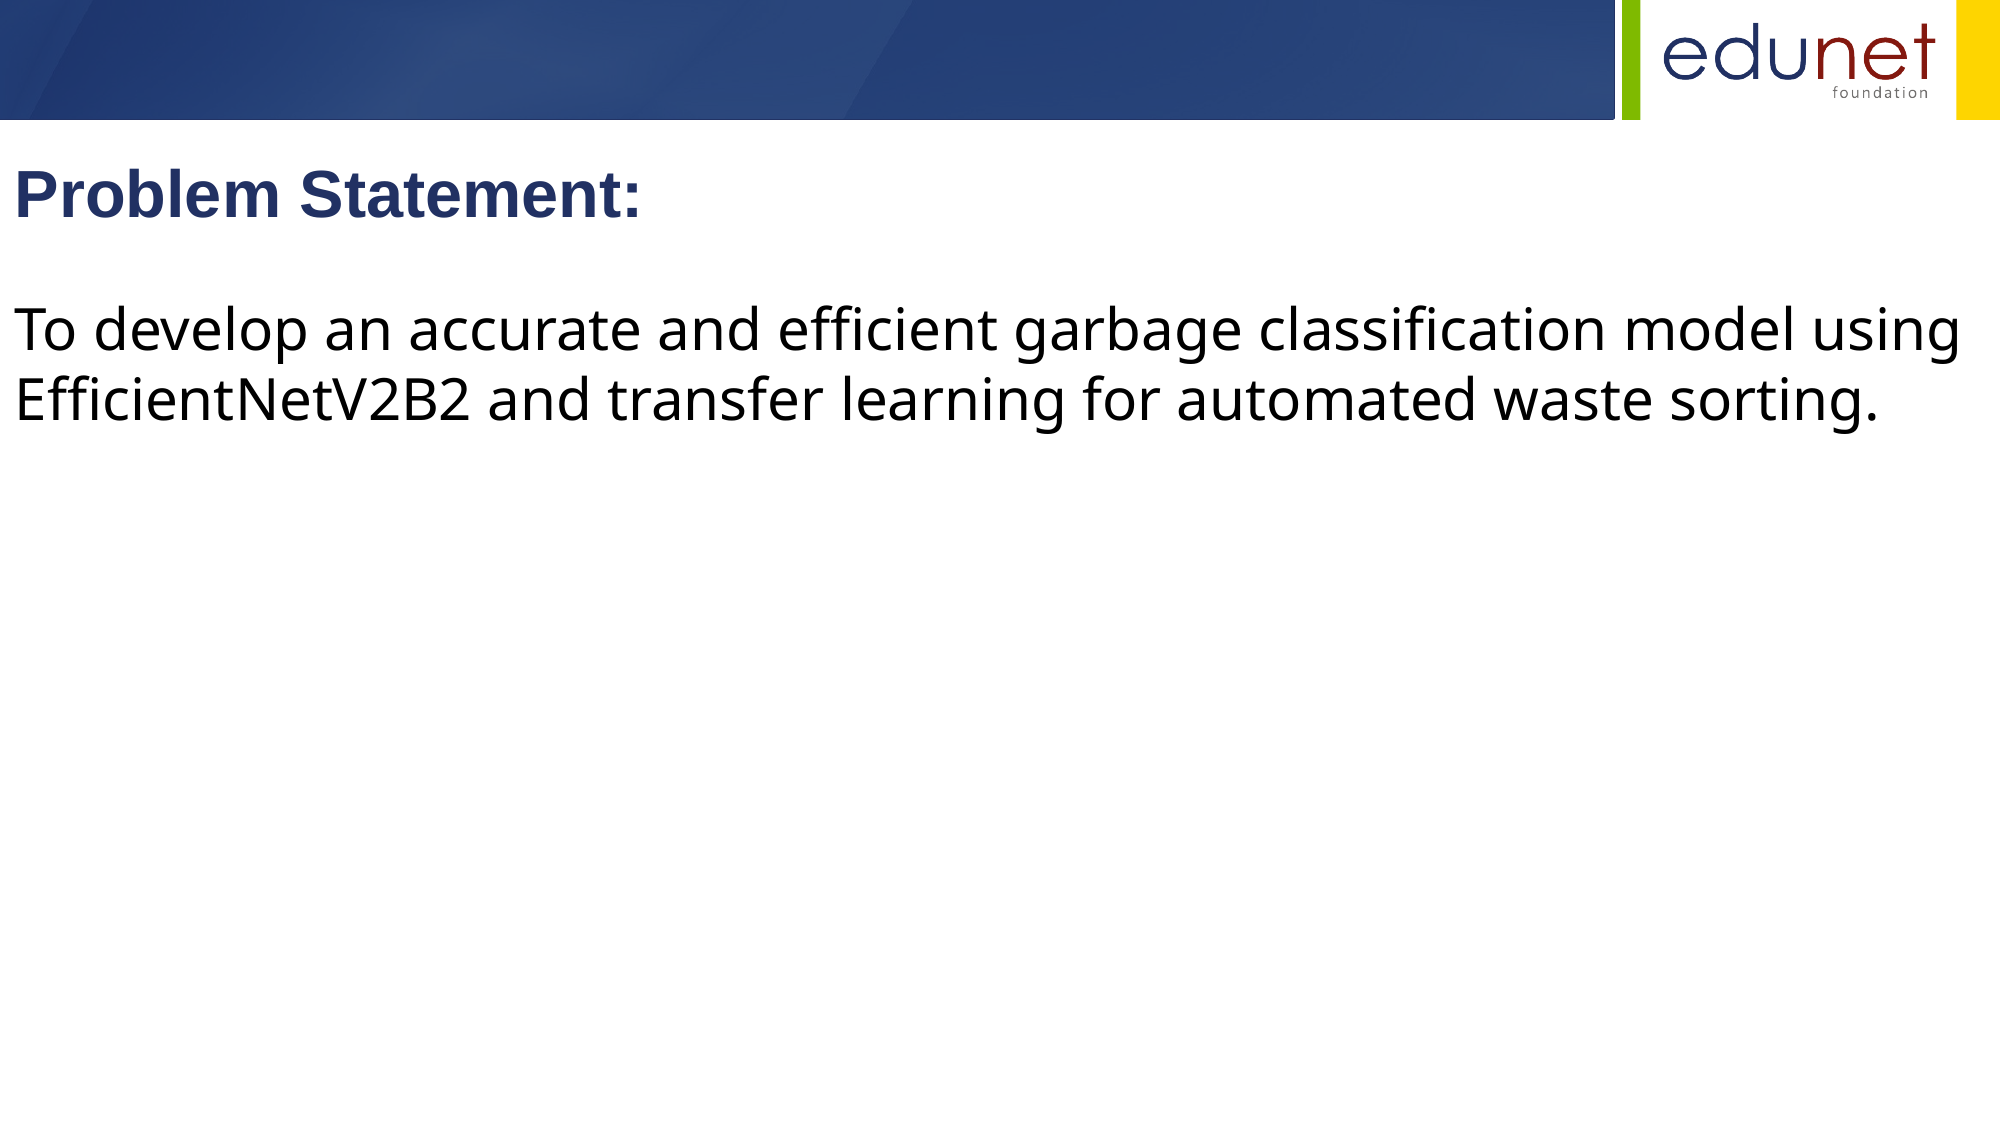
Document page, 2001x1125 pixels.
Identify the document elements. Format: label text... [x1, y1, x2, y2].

text_box Problem Statement: [0, 143, 1001, 239]
text_box To develop an accurate and efficient garbage classification model using EfficientNetV2B2 and transfer learning for automated waste sorting. [0, 284, 1993, 440]
picture [1652, 12, 1948, 108]
